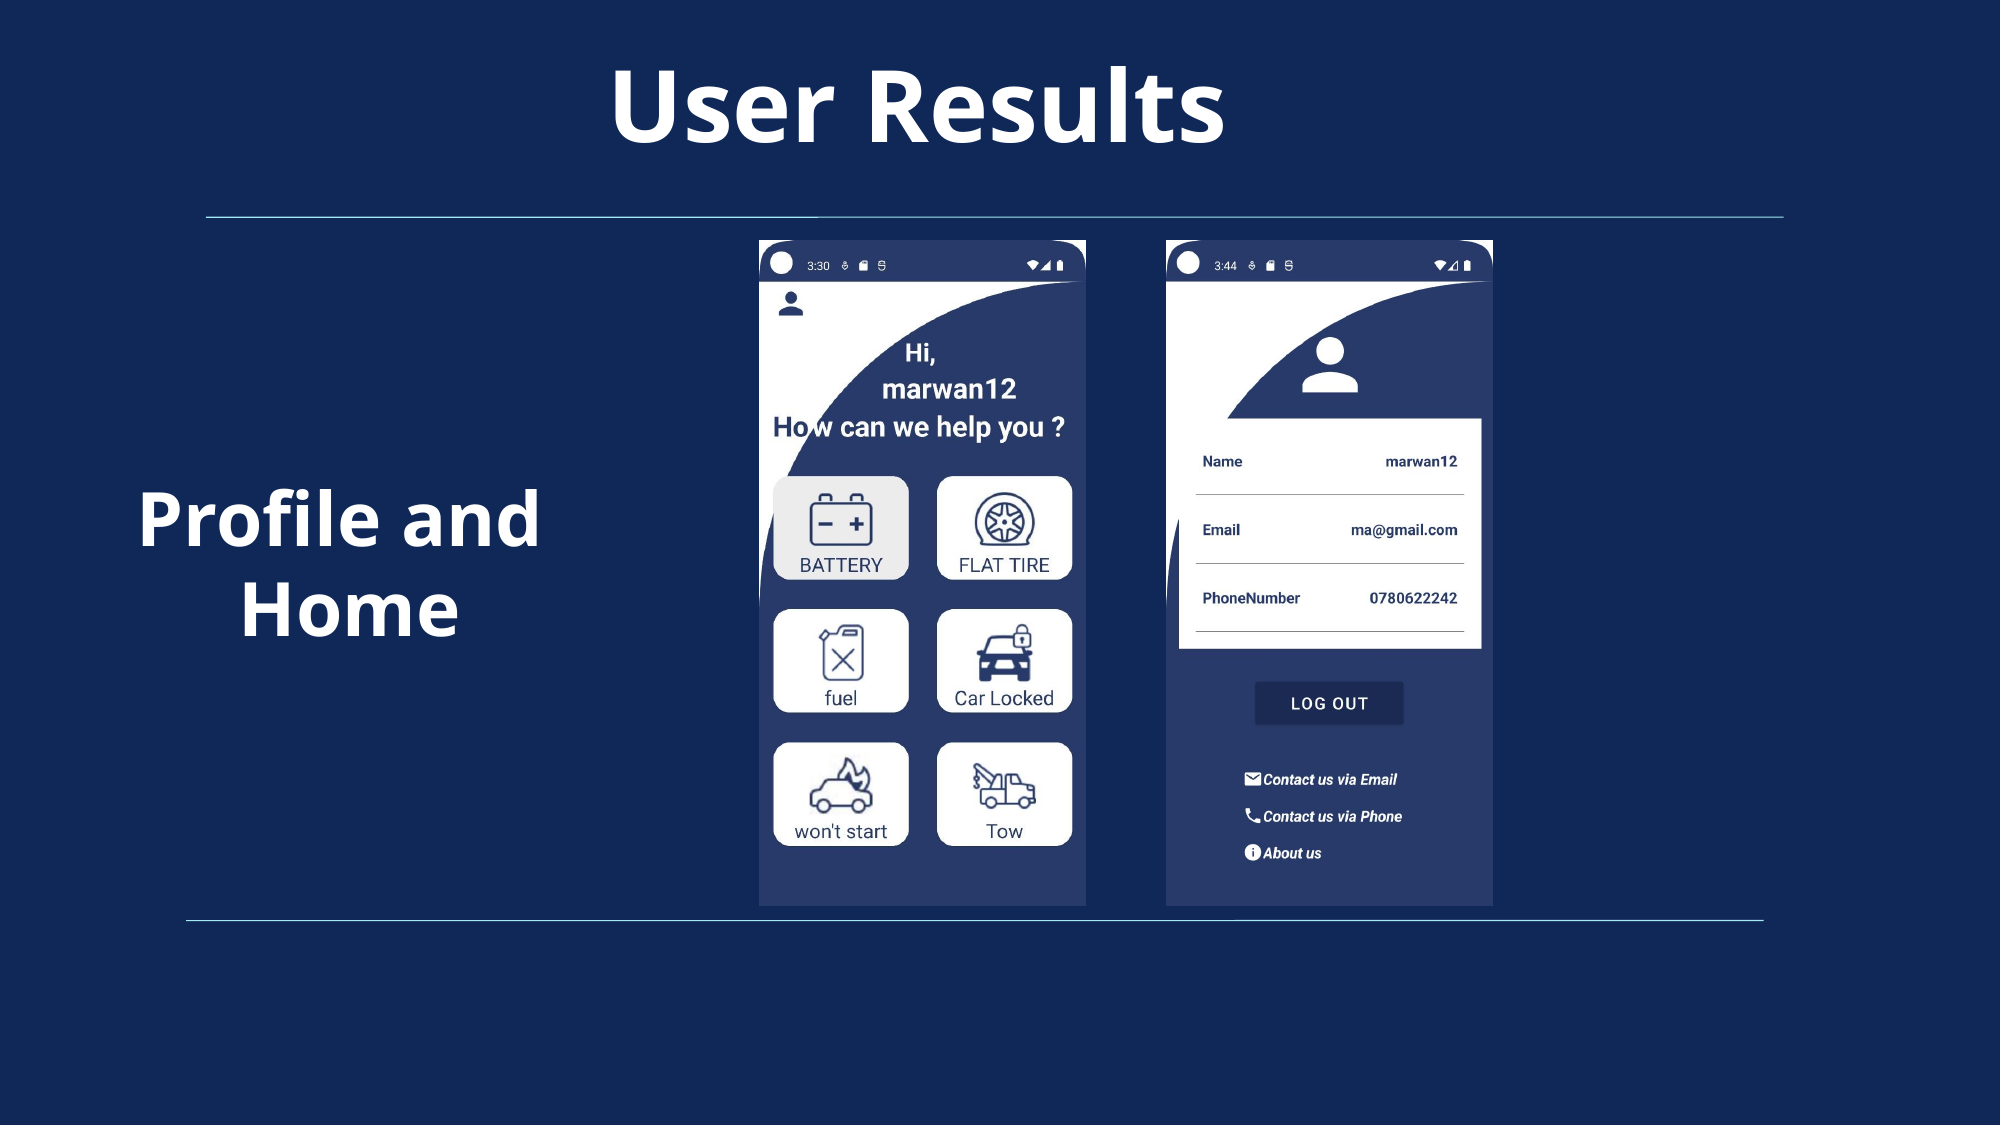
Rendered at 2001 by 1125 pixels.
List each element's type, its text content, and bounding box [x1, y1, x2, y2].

picture [1166, 240, 1493, 906]
text_box Profile and Home [70, 463, 630, 659]
picture [759, 240, 1086, 906]
text_box User Results [305, 34, 1530, 170]
